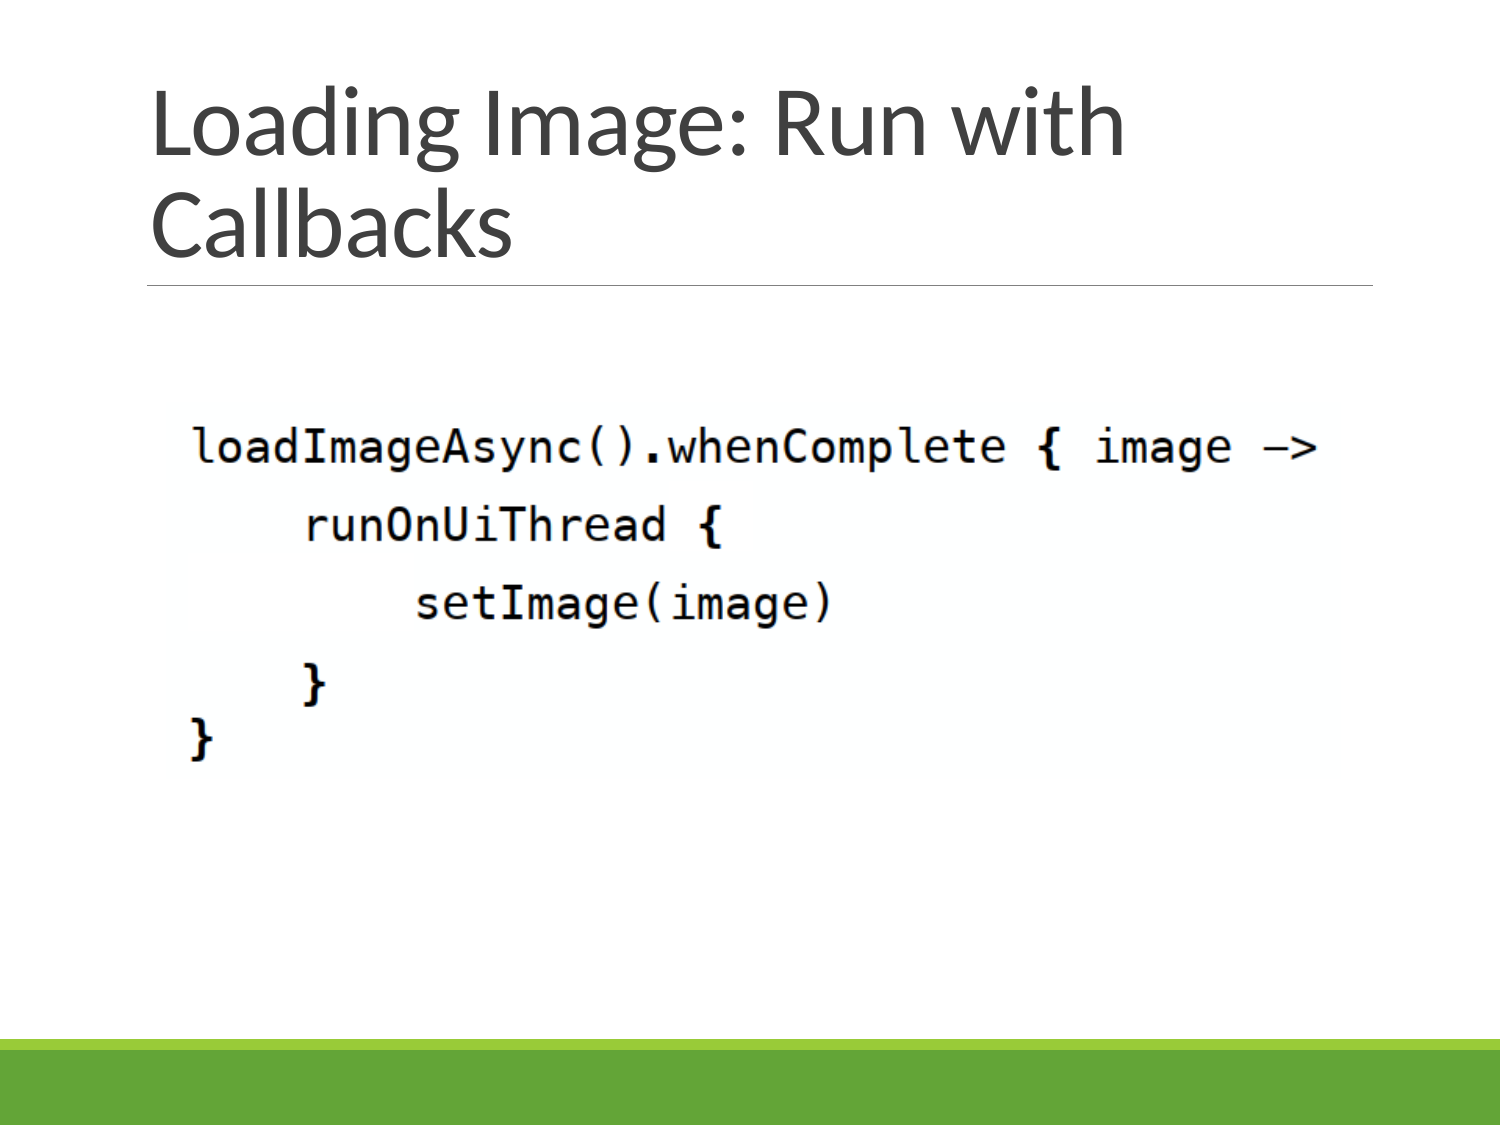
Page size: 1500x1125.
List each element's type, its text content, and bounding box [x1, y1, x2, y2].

title Loading Image: Run with Callbacks [135, 47, 1373, 285]
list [166, 401, 1341, 780]
